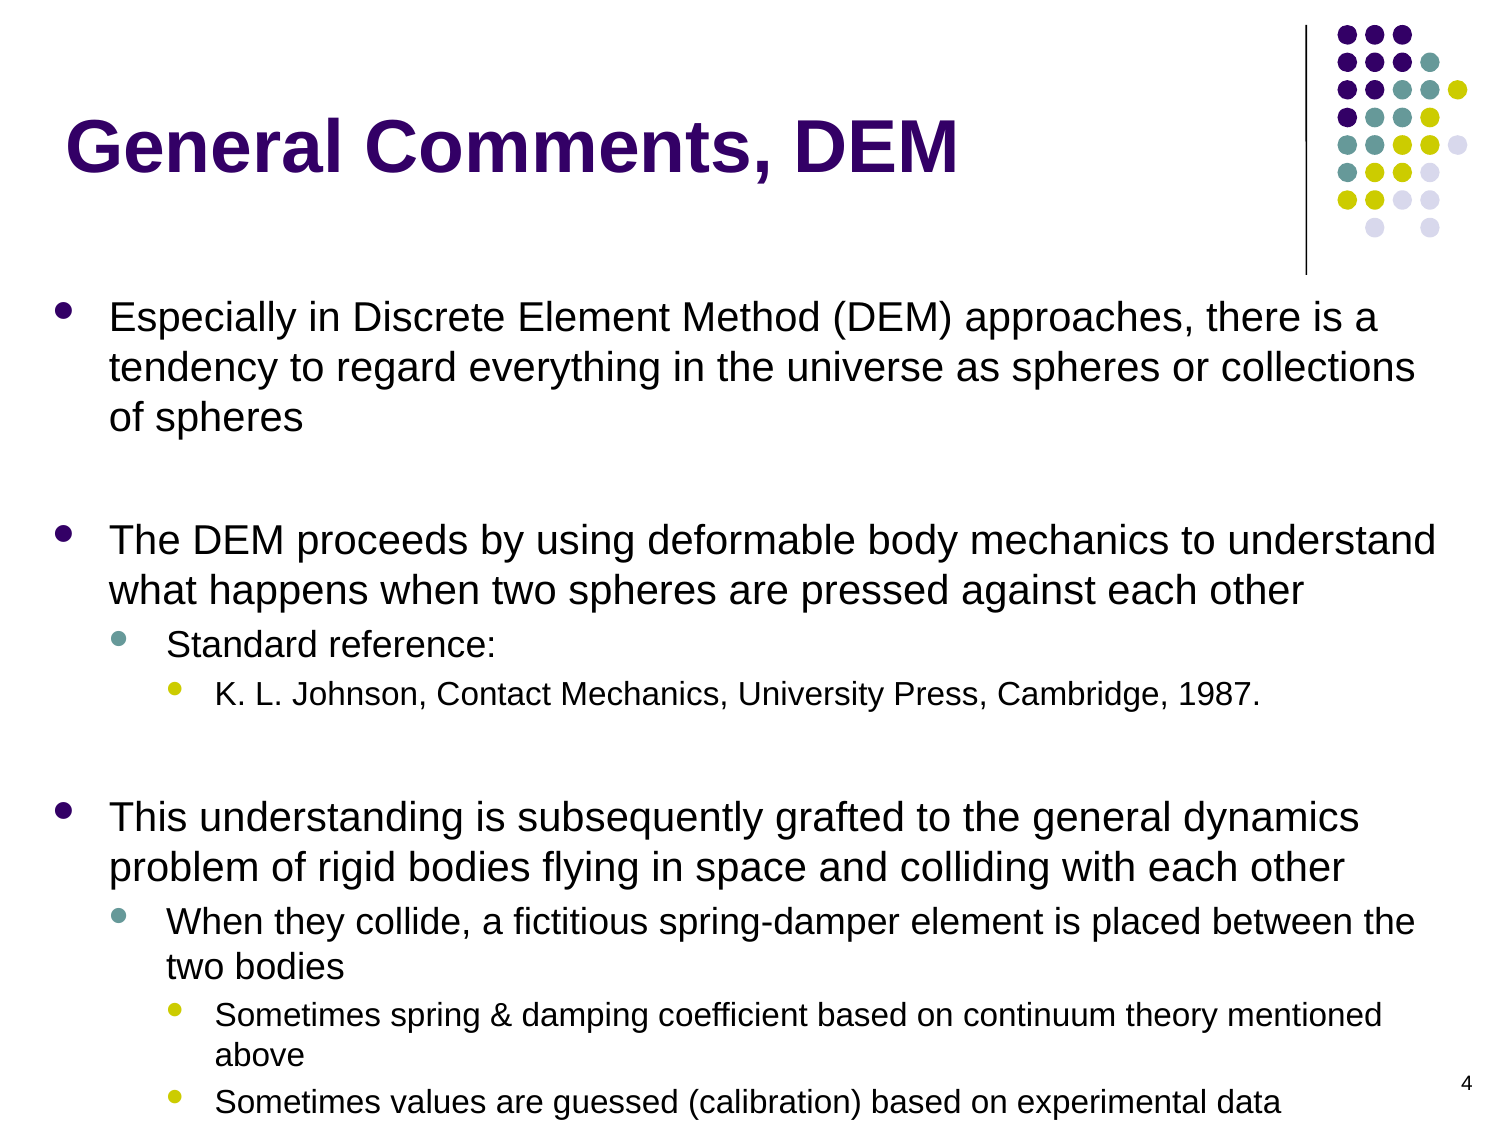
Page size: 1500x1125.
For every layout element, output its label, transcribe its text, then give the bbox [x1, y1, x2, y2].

title General Comments, DEM [49, 74, 1288, 196]
list Especially in Discrete Element Method (DEM) approaches, there is a tendency to regard everything in the universe as spheres or collections of spheres The DEM proceeds by using deformable body mechanics to understand what happens when two spheres are pressed against each other Standard reference: K. L. Johnson, Contact Mechanics, University Press, Cambridge, 1987. This understanding is subsequently grafted to the general dynamics problem of rigid bodies flying in space and colliding with each other When they collide, a fictitious spring-damper element is placed between the two bodies Sometimes spring & damping coefficient based on continuum theory mentioned above Sometimes values are guessed (calibration) based on experimental data [37, 281, 1476, 1113]
slide_number 4 [1362, 1062, 1488, 1113]
